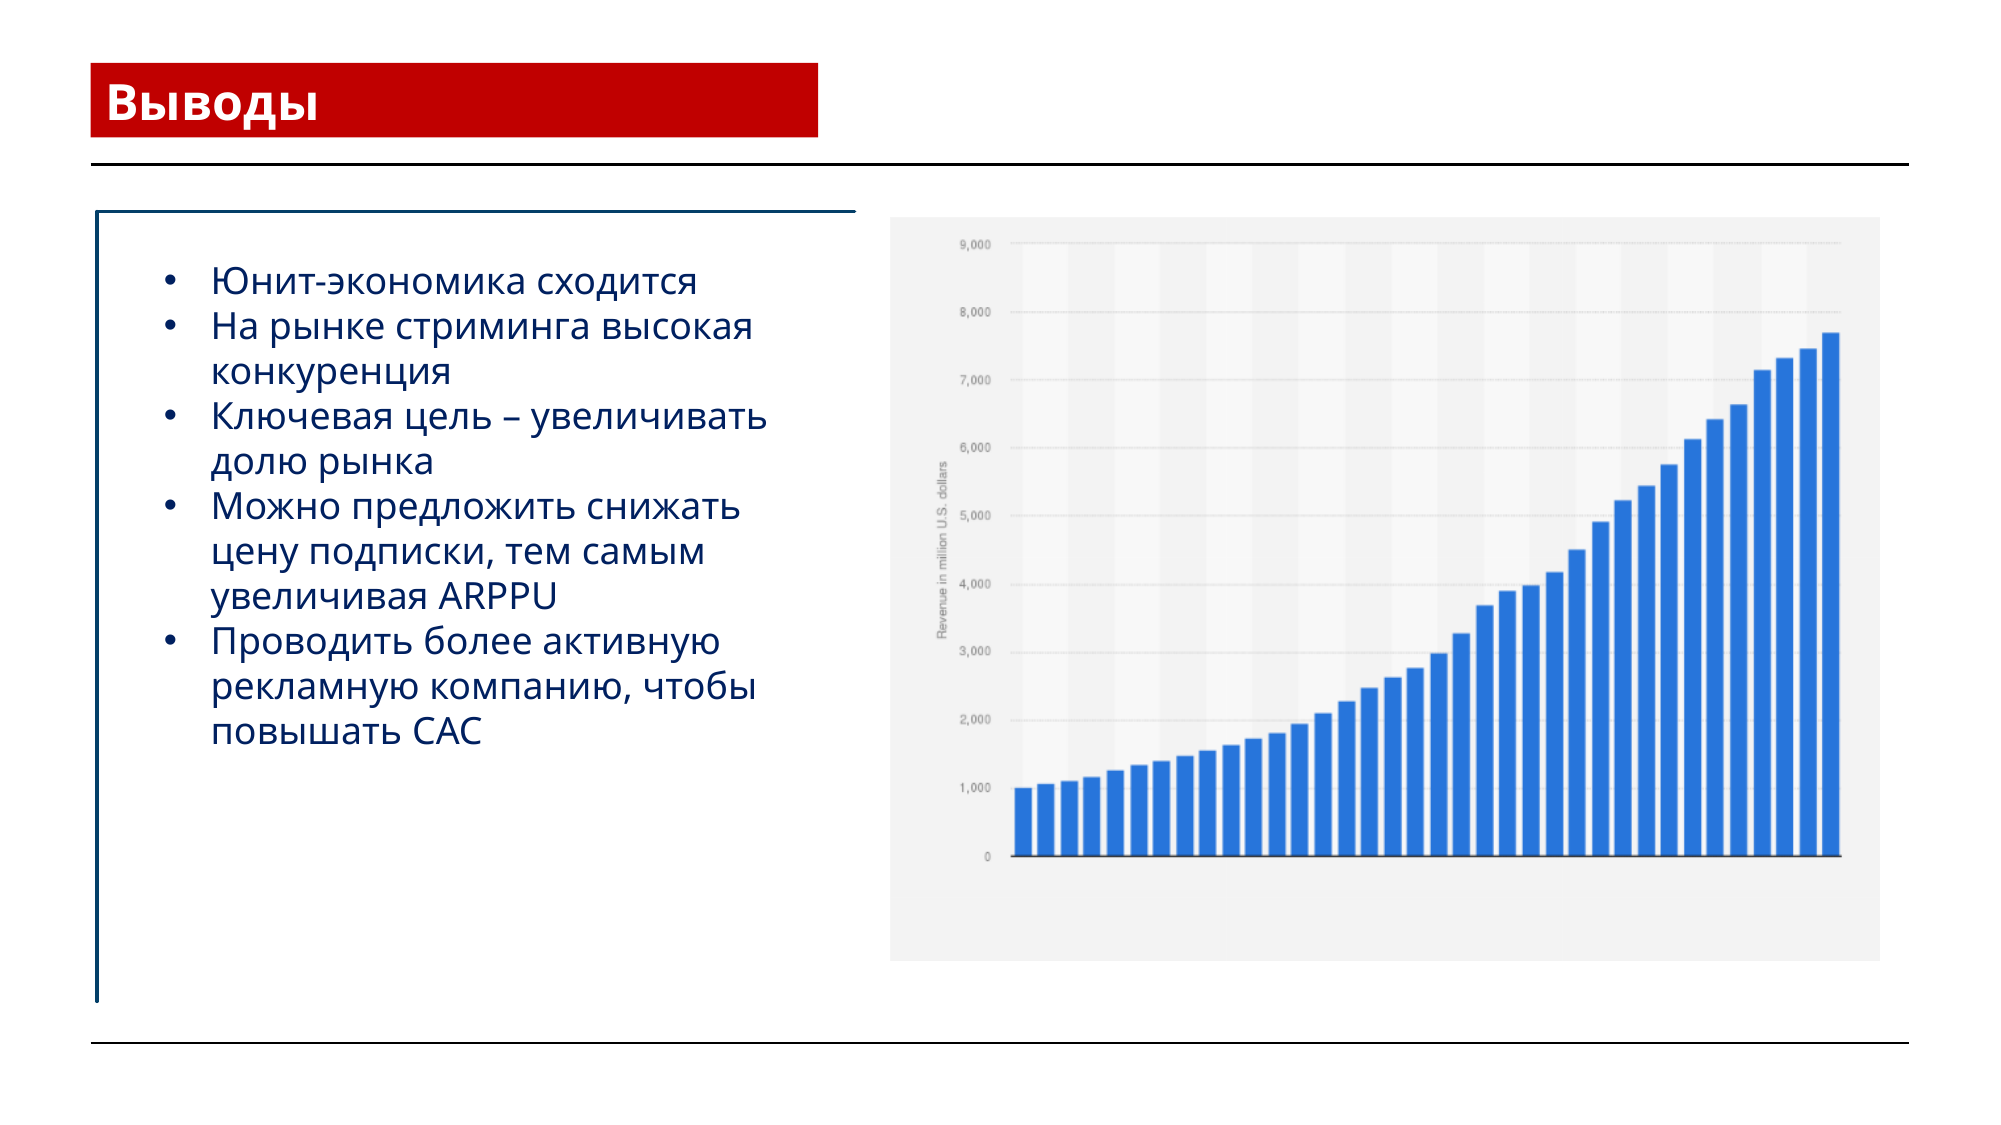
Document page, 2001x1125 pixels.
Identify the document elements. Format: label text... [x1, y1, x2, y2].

picture [889, 217, 1880, 961]
text_box Выводы [90, 62, 819, 138]
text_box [96, 211, 855, 1002]
